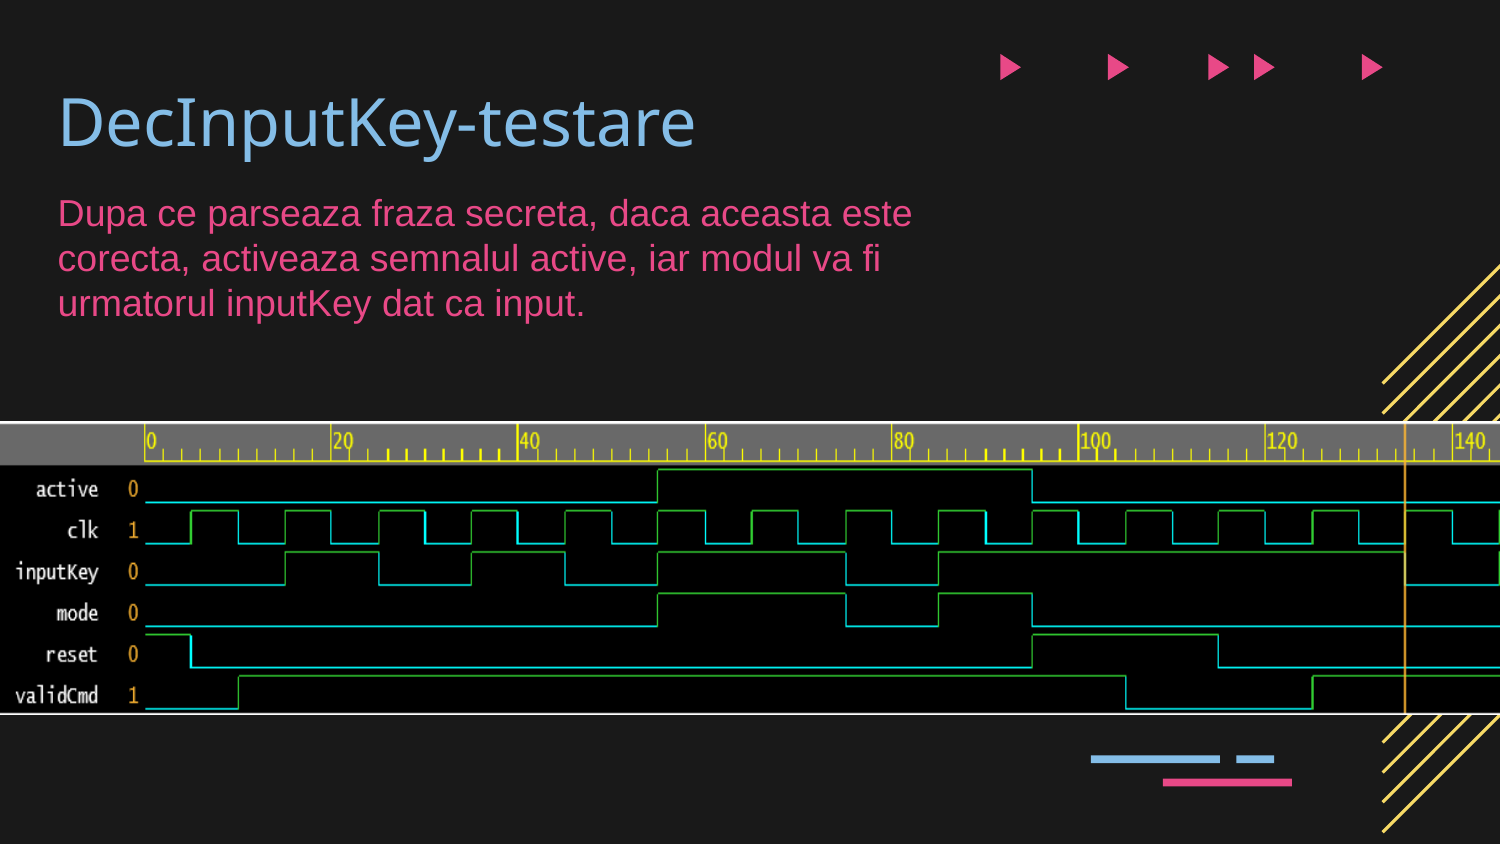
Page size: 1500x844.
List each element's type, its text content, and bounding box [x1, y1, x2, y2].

text_box Dupa ce parseaza fraza secreta, daca aceasta este corecta, activeaza semnalul active, iar modul va fi urmatorul inputKey dat ca input. [42, 181, 952, 332]
picture [0, 421, 1500, 715]
title DecInputKey-testare [42, 36, 1006, 203]
